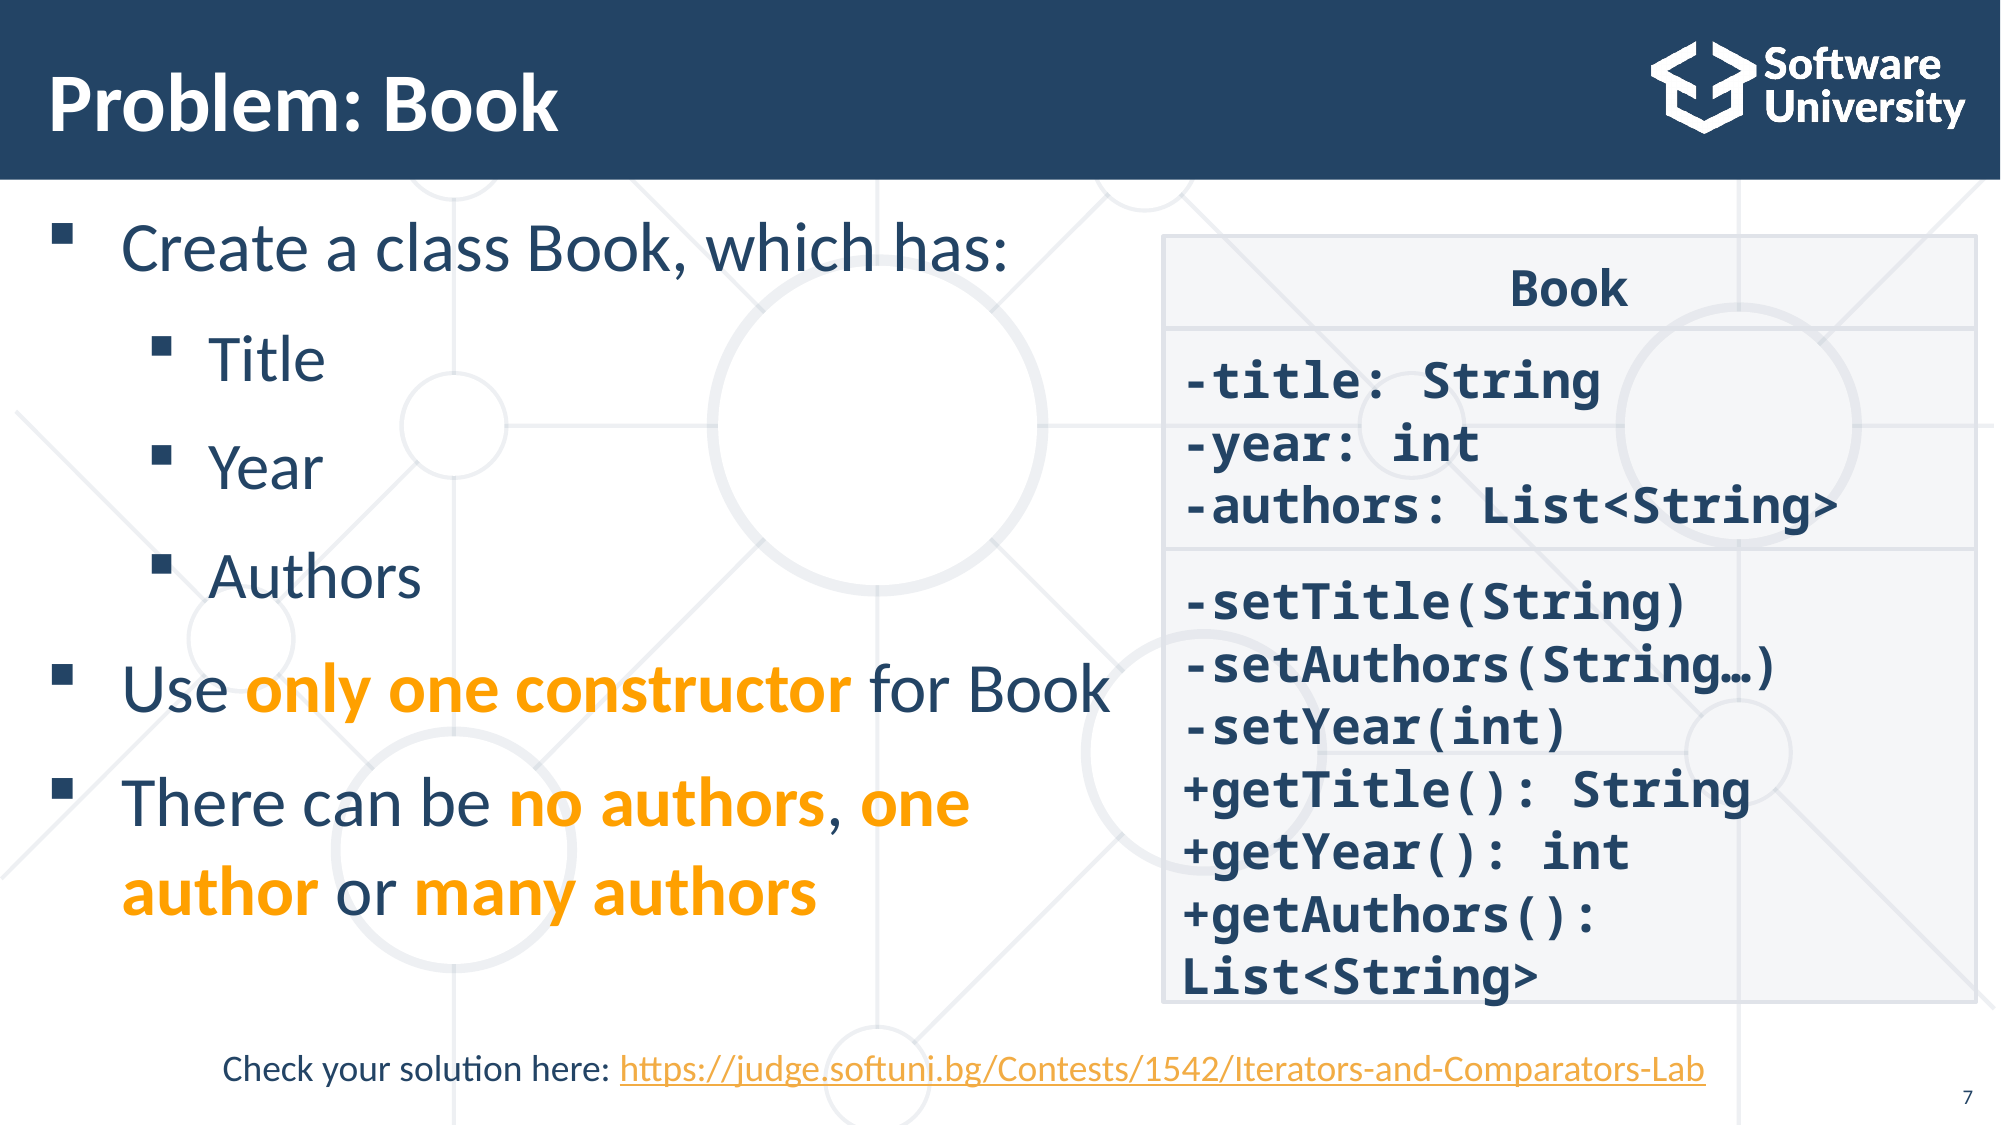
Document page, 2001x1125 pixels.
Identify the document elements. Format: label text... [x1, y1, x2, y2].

text_box Create a class Book, which has: Title Year Authors Use only one constructor for Book There can be no authors, one author or many authors [31, 188, 1968, 1103]
title Problem: Book [31, 6, 1603, 189]
picture [1651, 41, 1966, 134]
text_box Check your solution here: https://judge.softuni.bg/Contests/1542/Iterators-and-Comparators-Lab [95, 1036, 1833, 1097]
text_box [1163, 235, 1977, 1003]
slide_number 7 [1927, 1067, 1989, 1117]
